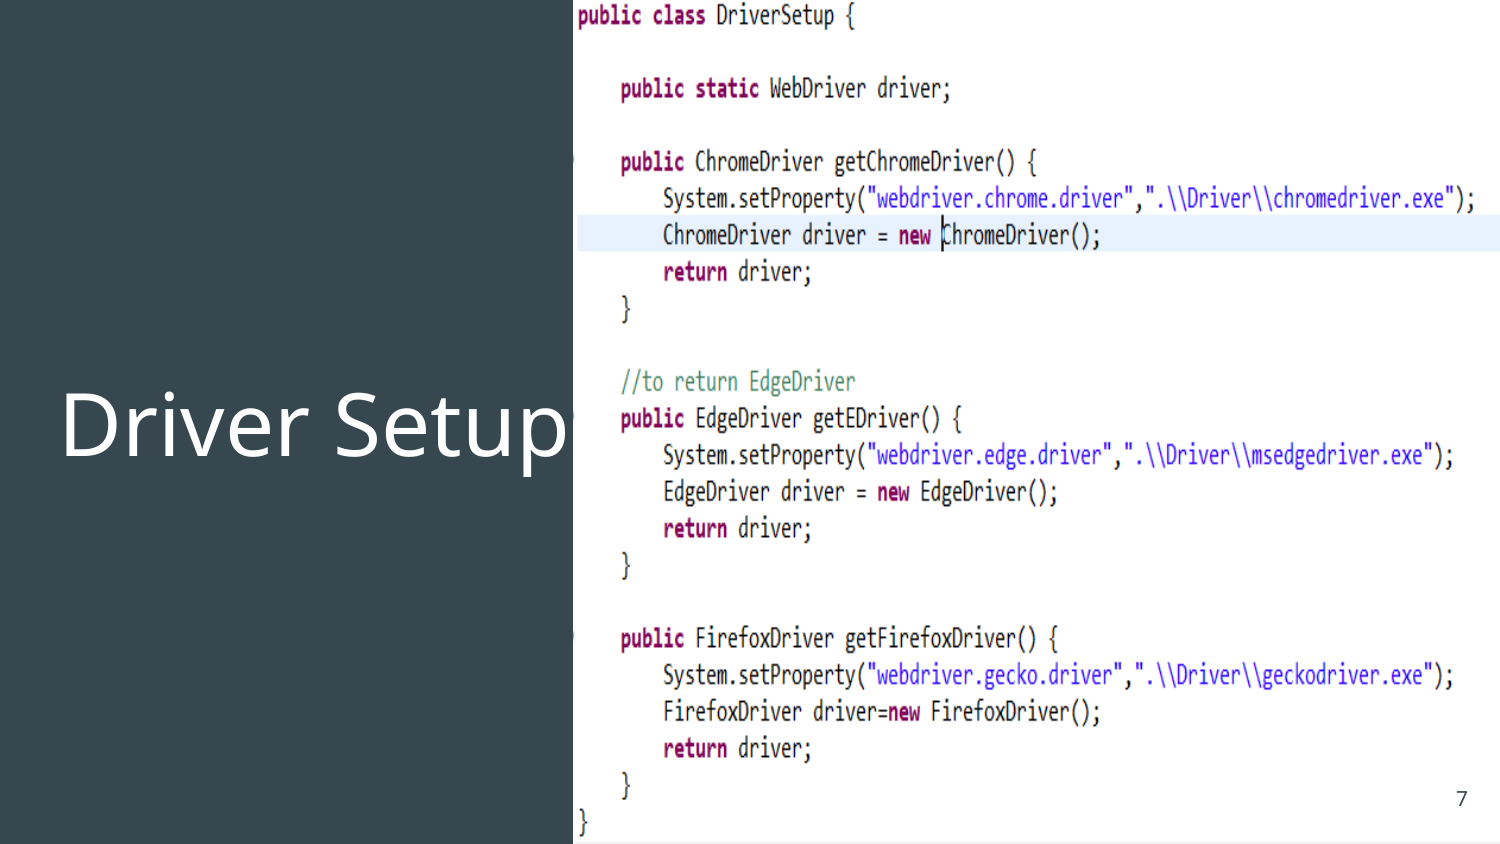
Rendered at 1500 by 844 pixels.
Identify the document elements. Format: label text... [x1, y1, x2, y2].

title Driver Setup [43, 284, 568, 560]
picture [573, 0, 1500, 844]
